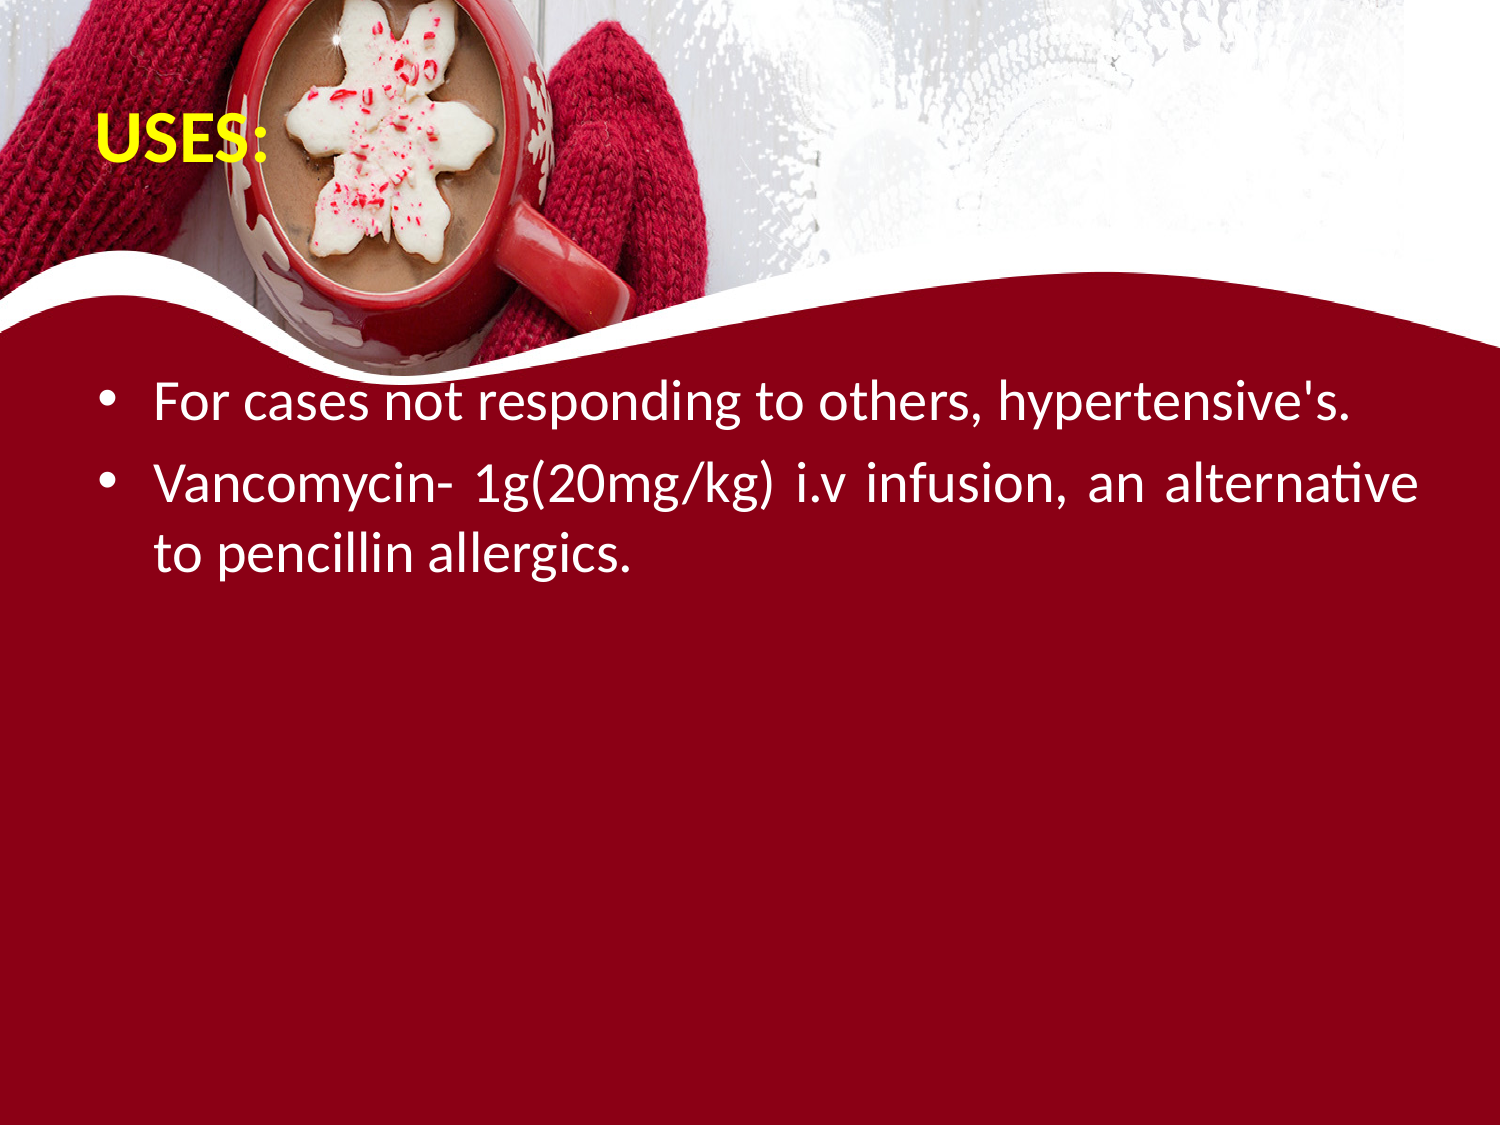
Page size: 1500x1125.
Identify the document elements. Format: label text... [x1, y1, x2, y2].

title USES: [79, 49, 1435, 217]
picture [0, 0, 1500, 1125]
list For cases not responding to others, hypertensive's. Vancomycin- 1g(20mg/kg) i.v infusion, an alternative to pencillin allergics. [82, 354, 1435, 1039]
